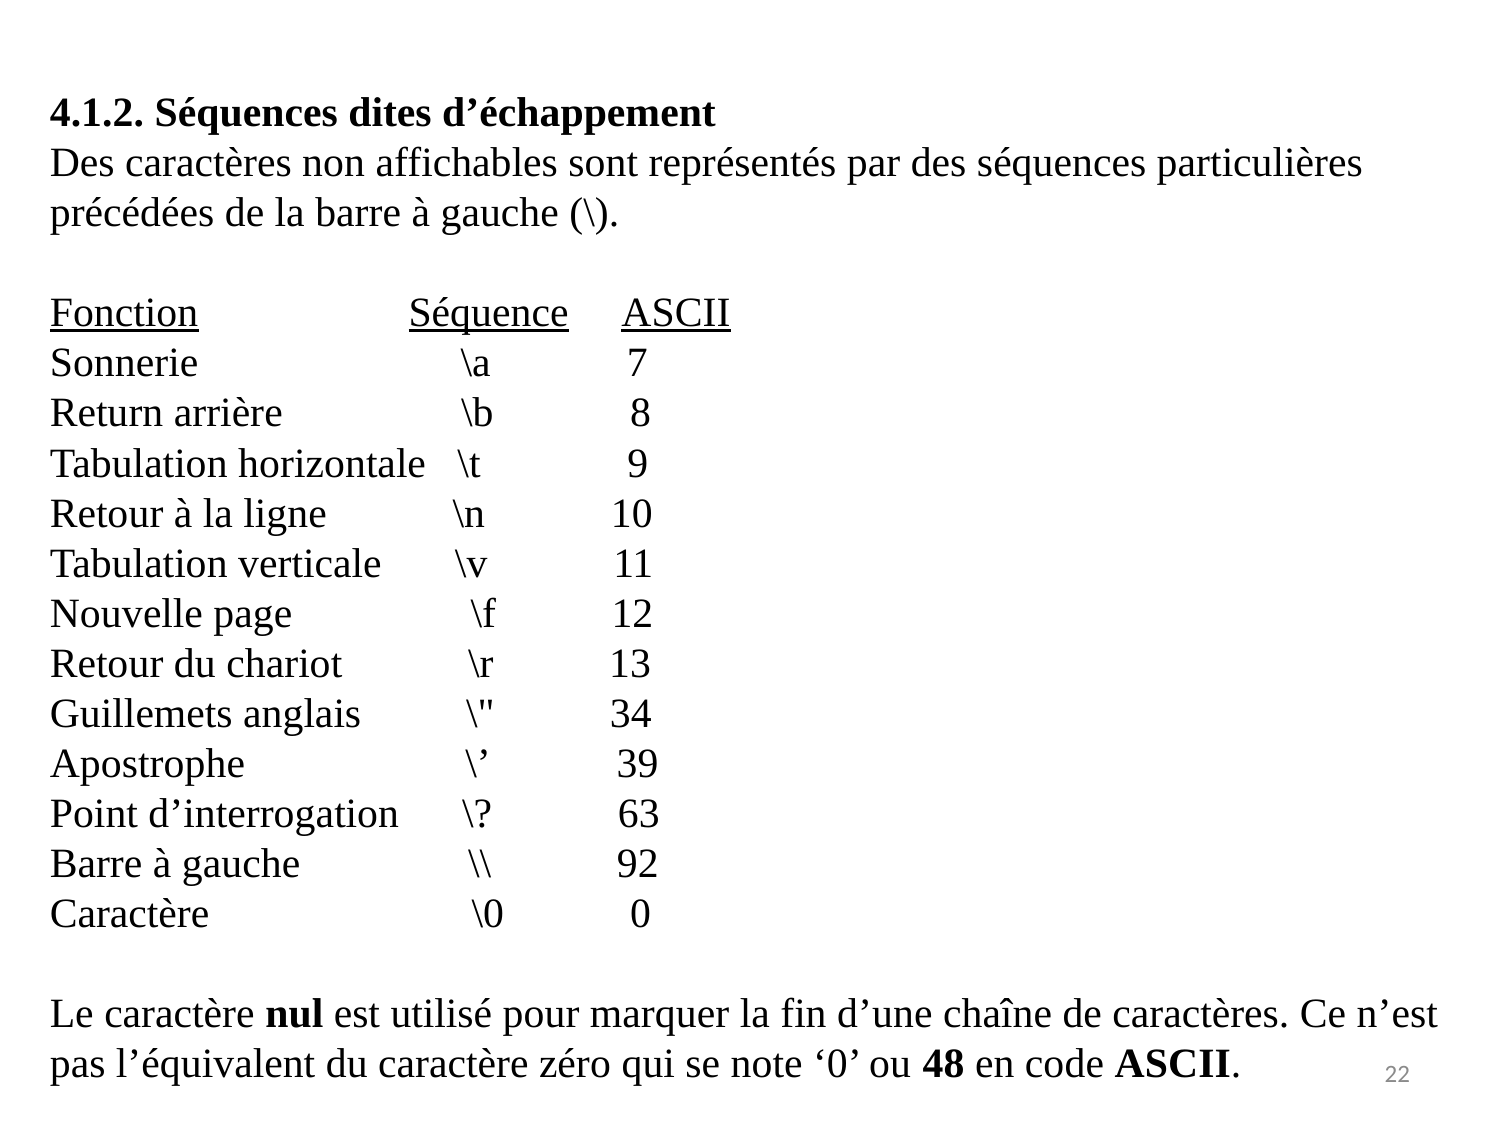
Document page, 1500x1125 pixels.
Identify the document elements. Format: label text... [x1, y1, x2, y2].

slide_number 22 [1074, 1042, 1425, 1103]
text_box 4.1.2. Séquences dites d’échappement Des caractères non affichables sont représentés par des séquences particulières précédées de la barre à gauche (\). Fonction Séquence ASCII Sonnerie \a 7 Return arrière \b 8 Tabulation horizontale \t 9 Retour à la ligne \n 10 Tabulation verticale \v 11 Nouvelle page \f 12 Retour du chariot \r 13 Guillemets anglais \" 34 Apostrophe \’ 39 Point d’interrogation \? 63 Barre à gauche \\ 92 Caractère \0 0 Le caractère nul est utilisé pour marquer la fin d’une chaîne de caractères. Ce n’est pas l’équivalent du caractère zéro qui se note ‘0’ ou 48 en code ASCII. [35, 77, 1465, 1093]
